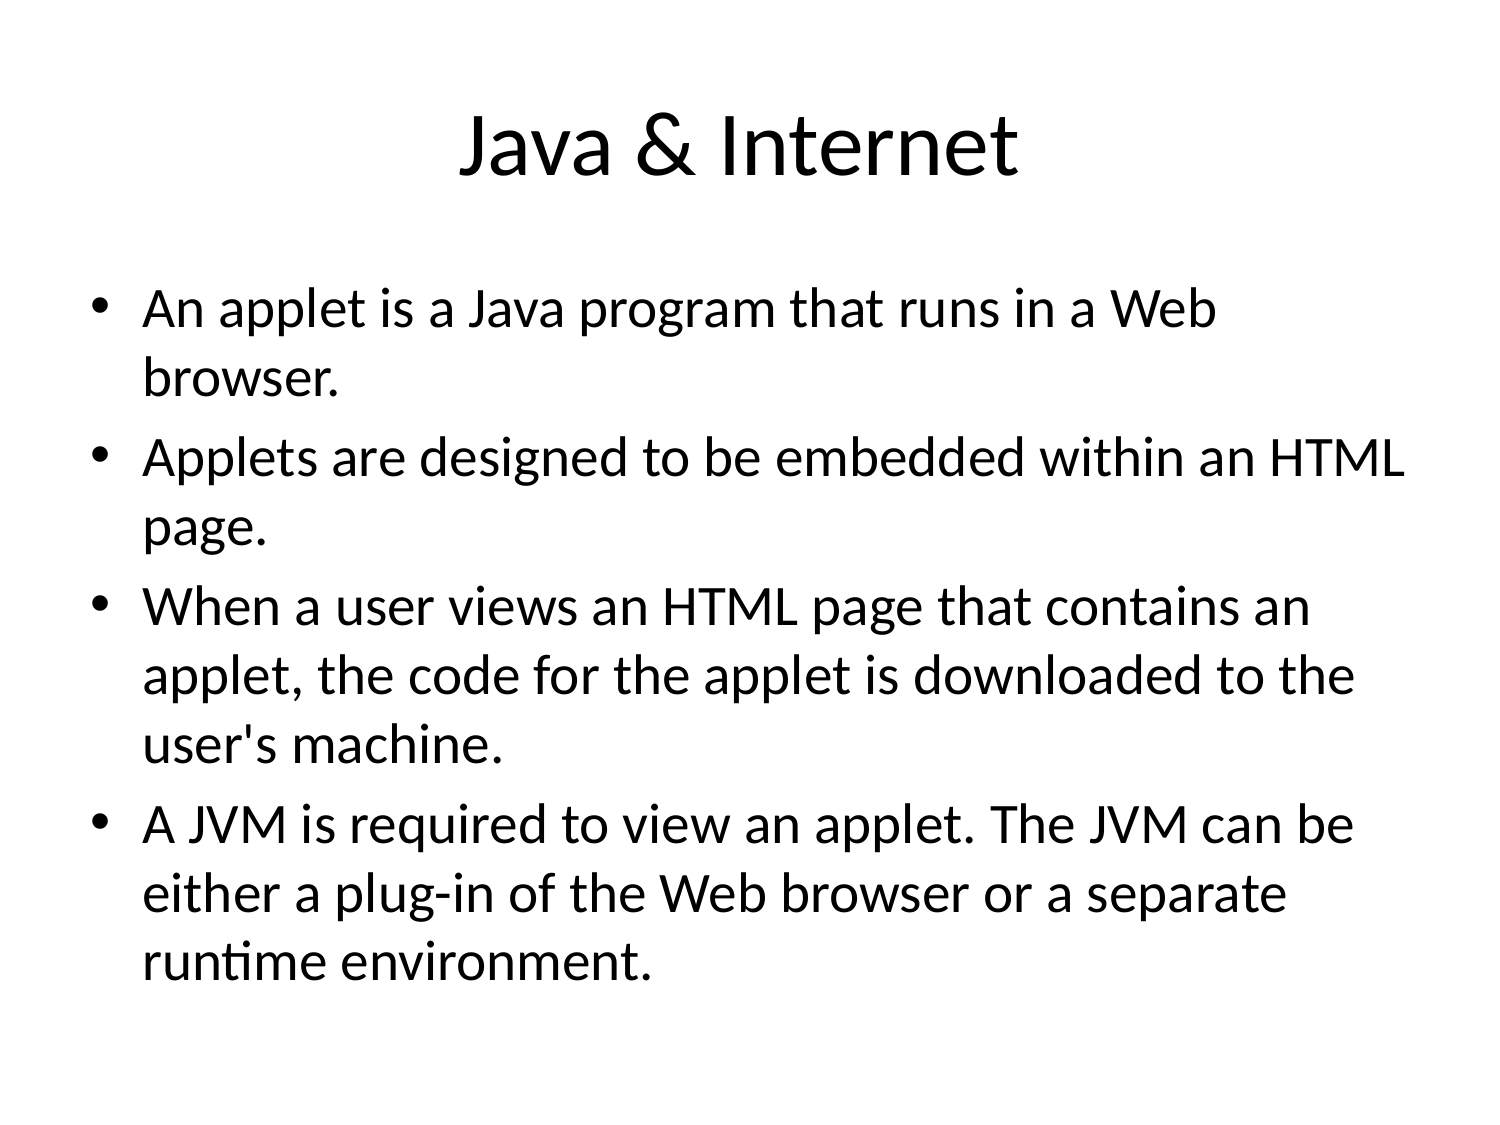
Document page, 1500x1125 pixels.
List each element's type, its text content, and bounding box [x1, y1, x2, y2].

title Java & Internet [75, 45, 1425, 233]
list An applet is a Java program that runs in a Web browser. Applets are designed to be embedded within an HTML page. When a user views an HTML page that contains an applet, the code for the applet is downloaded to the user's machine. A JVM is required to view an applet. The JVM can be either a plug-in of the Web browser or a separate runtime environment. [75, 262, 1425, 1005]
